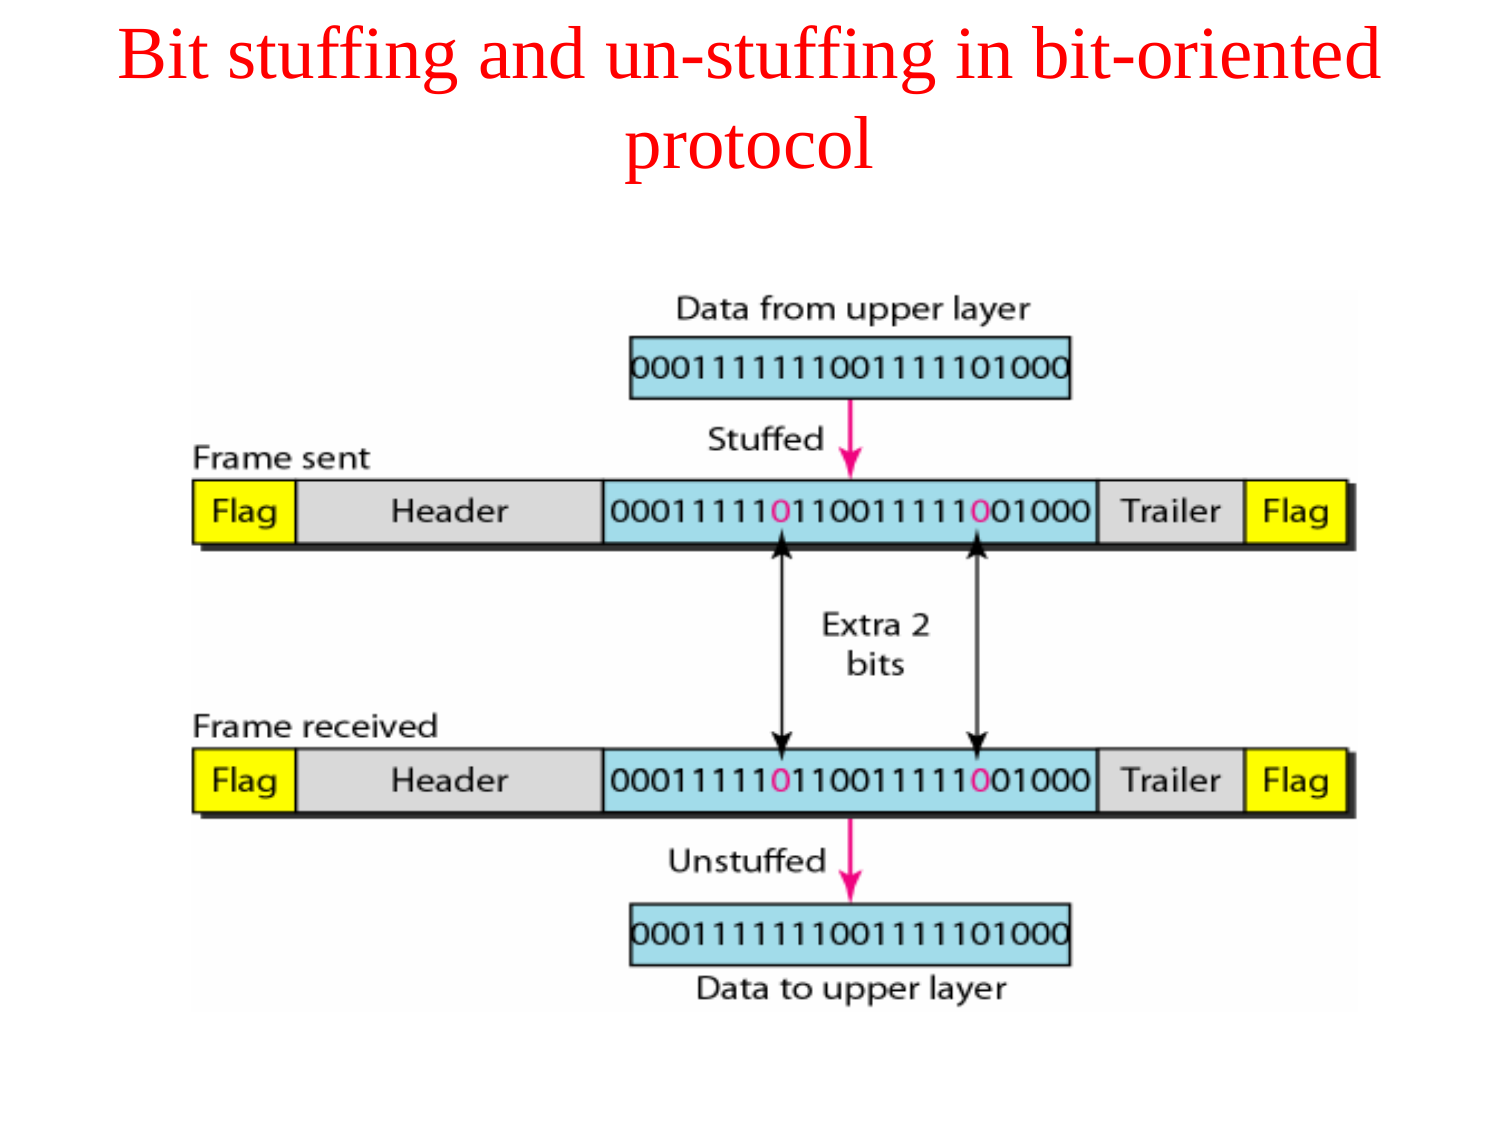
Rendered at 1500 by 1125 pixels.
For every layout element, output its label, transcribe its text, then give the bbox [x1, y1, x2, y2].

title Bit stuffing and un-stuffing in bit-oriented protocol [0, 0, 1500, 188]
picture [149, 253, 1395, 1019]
